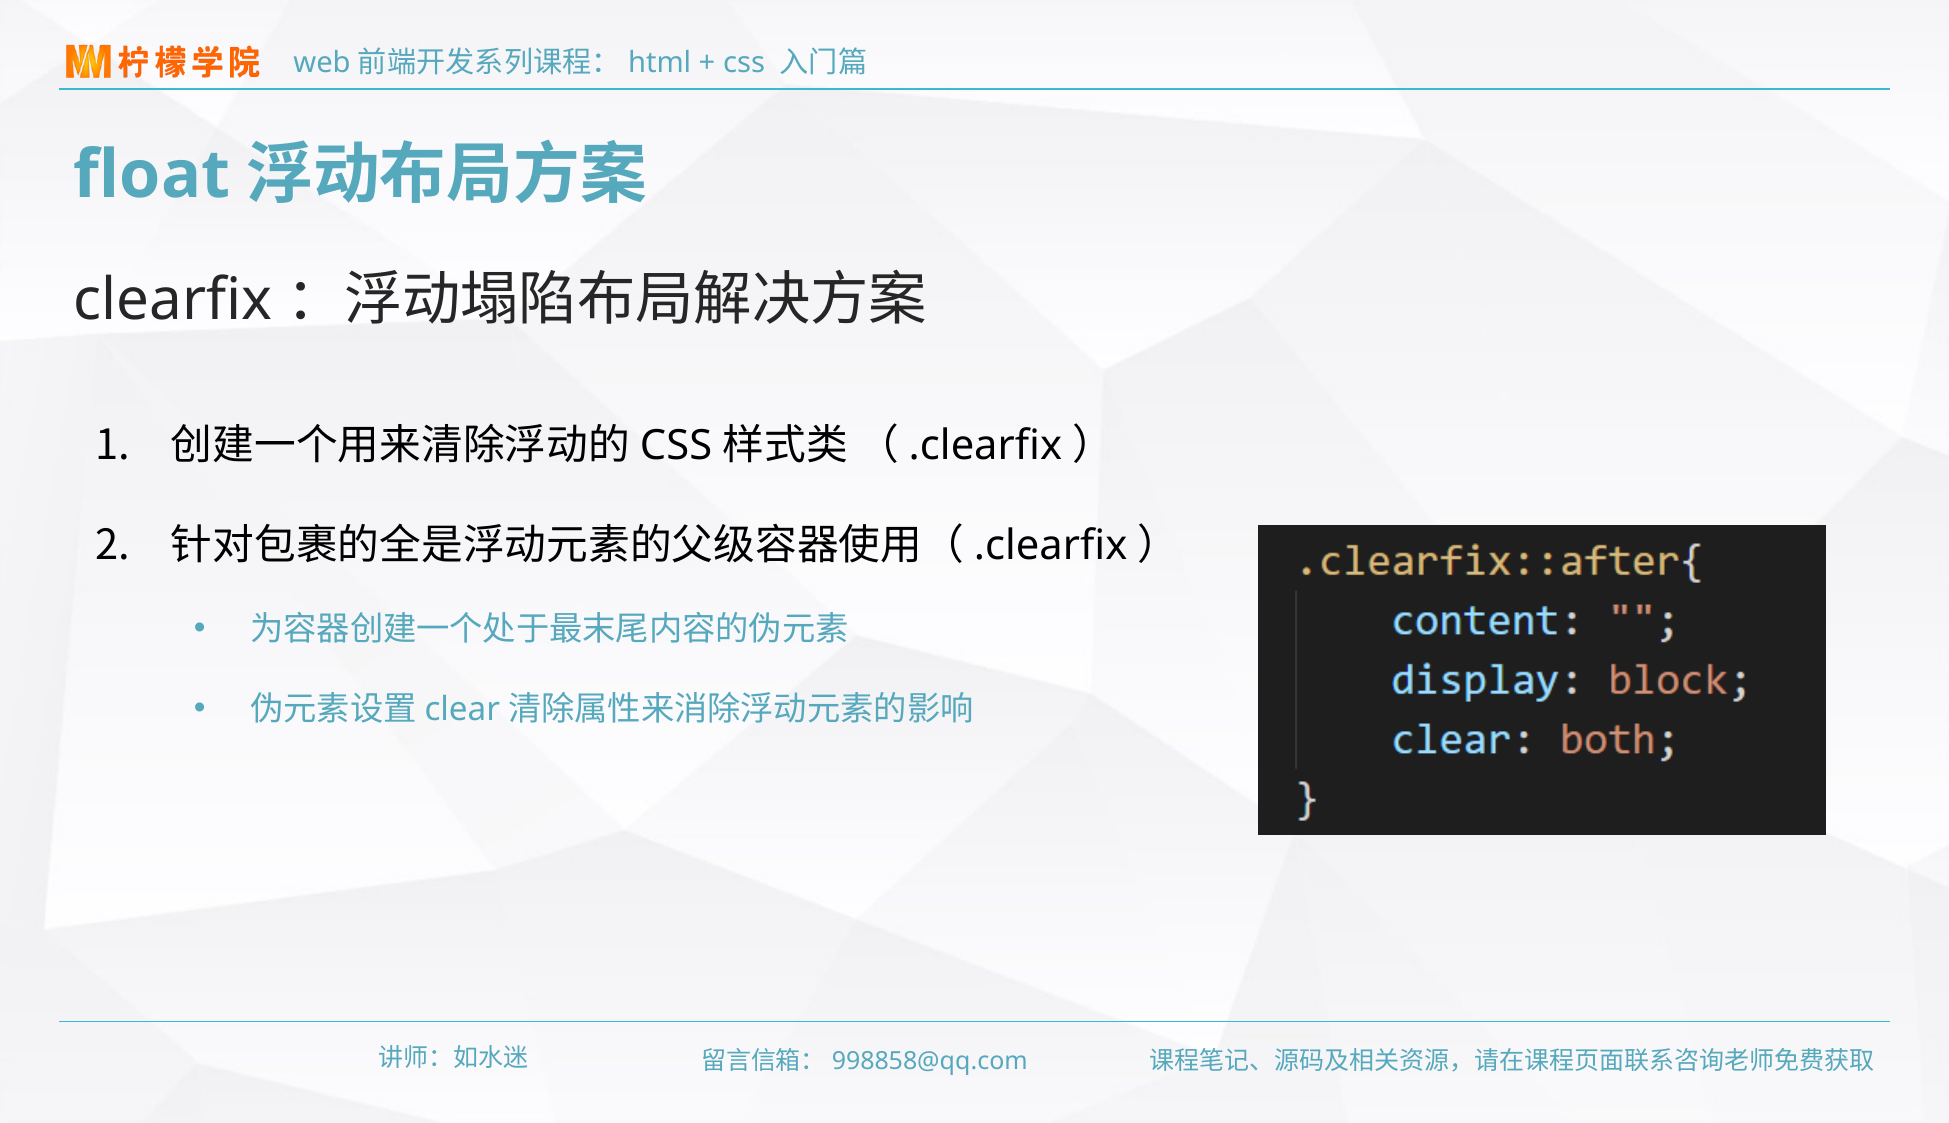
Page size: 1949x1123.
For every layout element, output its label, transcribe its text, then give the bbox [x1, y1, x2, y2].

text_box clearfix：浮动塌陷布局解决方案 [59, 253, 1058, 339]
text_box float浮动布局方案 [59, 123, 1890, 219]
text_box 创建一个用来清除浮动的CSS样式类 （.clearfix） 针对包裹的全是浮动元素的父级容器使用（.clearfix） 为容器创建一个处于最末尾内容的伪元素 伪元素设置clear清除属性来消除浮动元素的影响 [81, 360, 1731, 735]
picture [0, 0, 1949, 1123]
